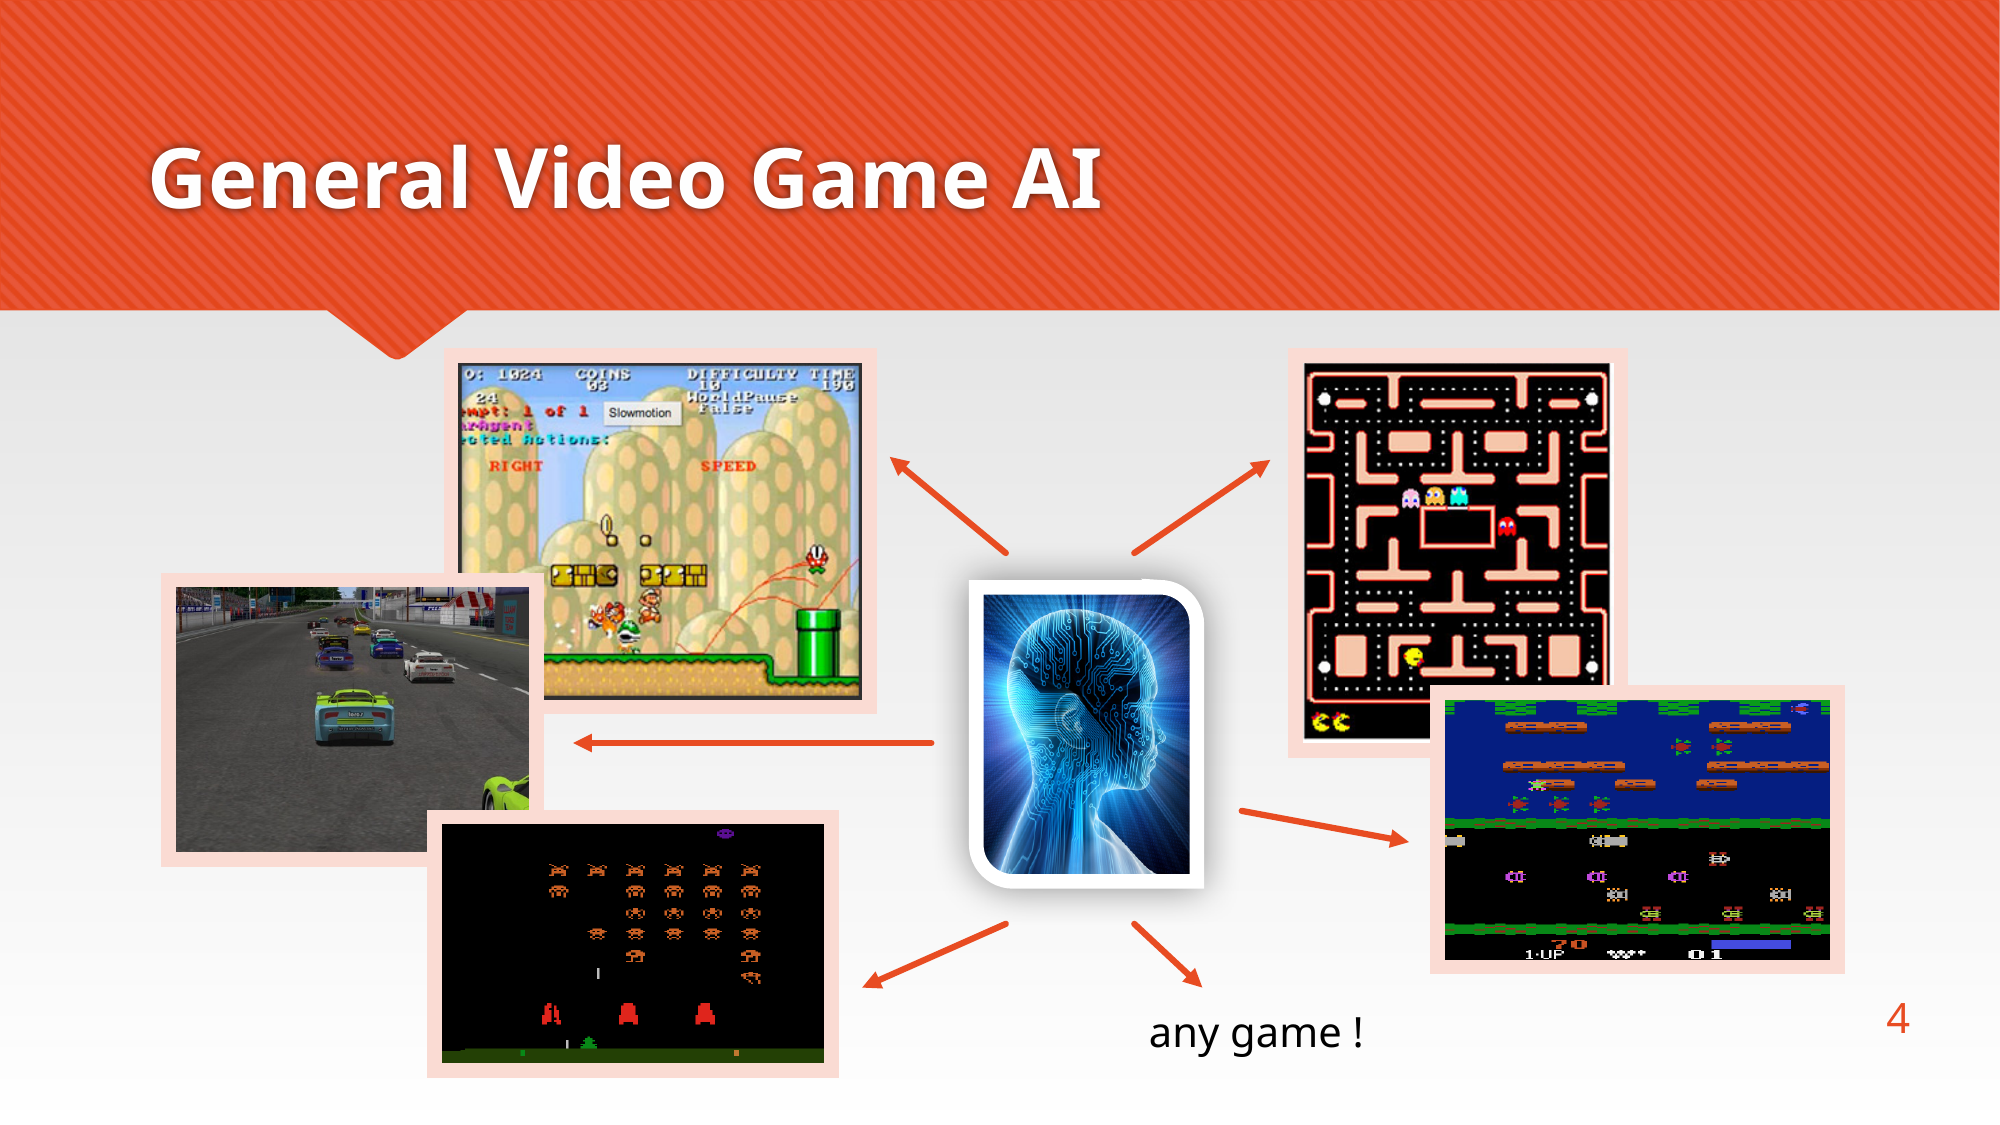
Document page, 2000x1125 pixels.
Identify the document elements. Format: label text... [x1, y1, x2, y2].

picture [976, 587, 1198, 882]
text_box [1134, 459, 1271, 554]
title General Video Game AI [132, 73, 1867, 233]
slide_number 4 [1751, 970, 1926, 1051]
picture [175, 362, 863, 1064]
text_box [1241, 810, 1410, 843]
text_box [1134, 923, 1203, 988]
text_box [861, 923, 1006, 988]
picture [1302, 362, 1831, 961]
text_box any game ! [1134, 998, 1487, 1064]
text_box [889, 456, 1007, 554]
